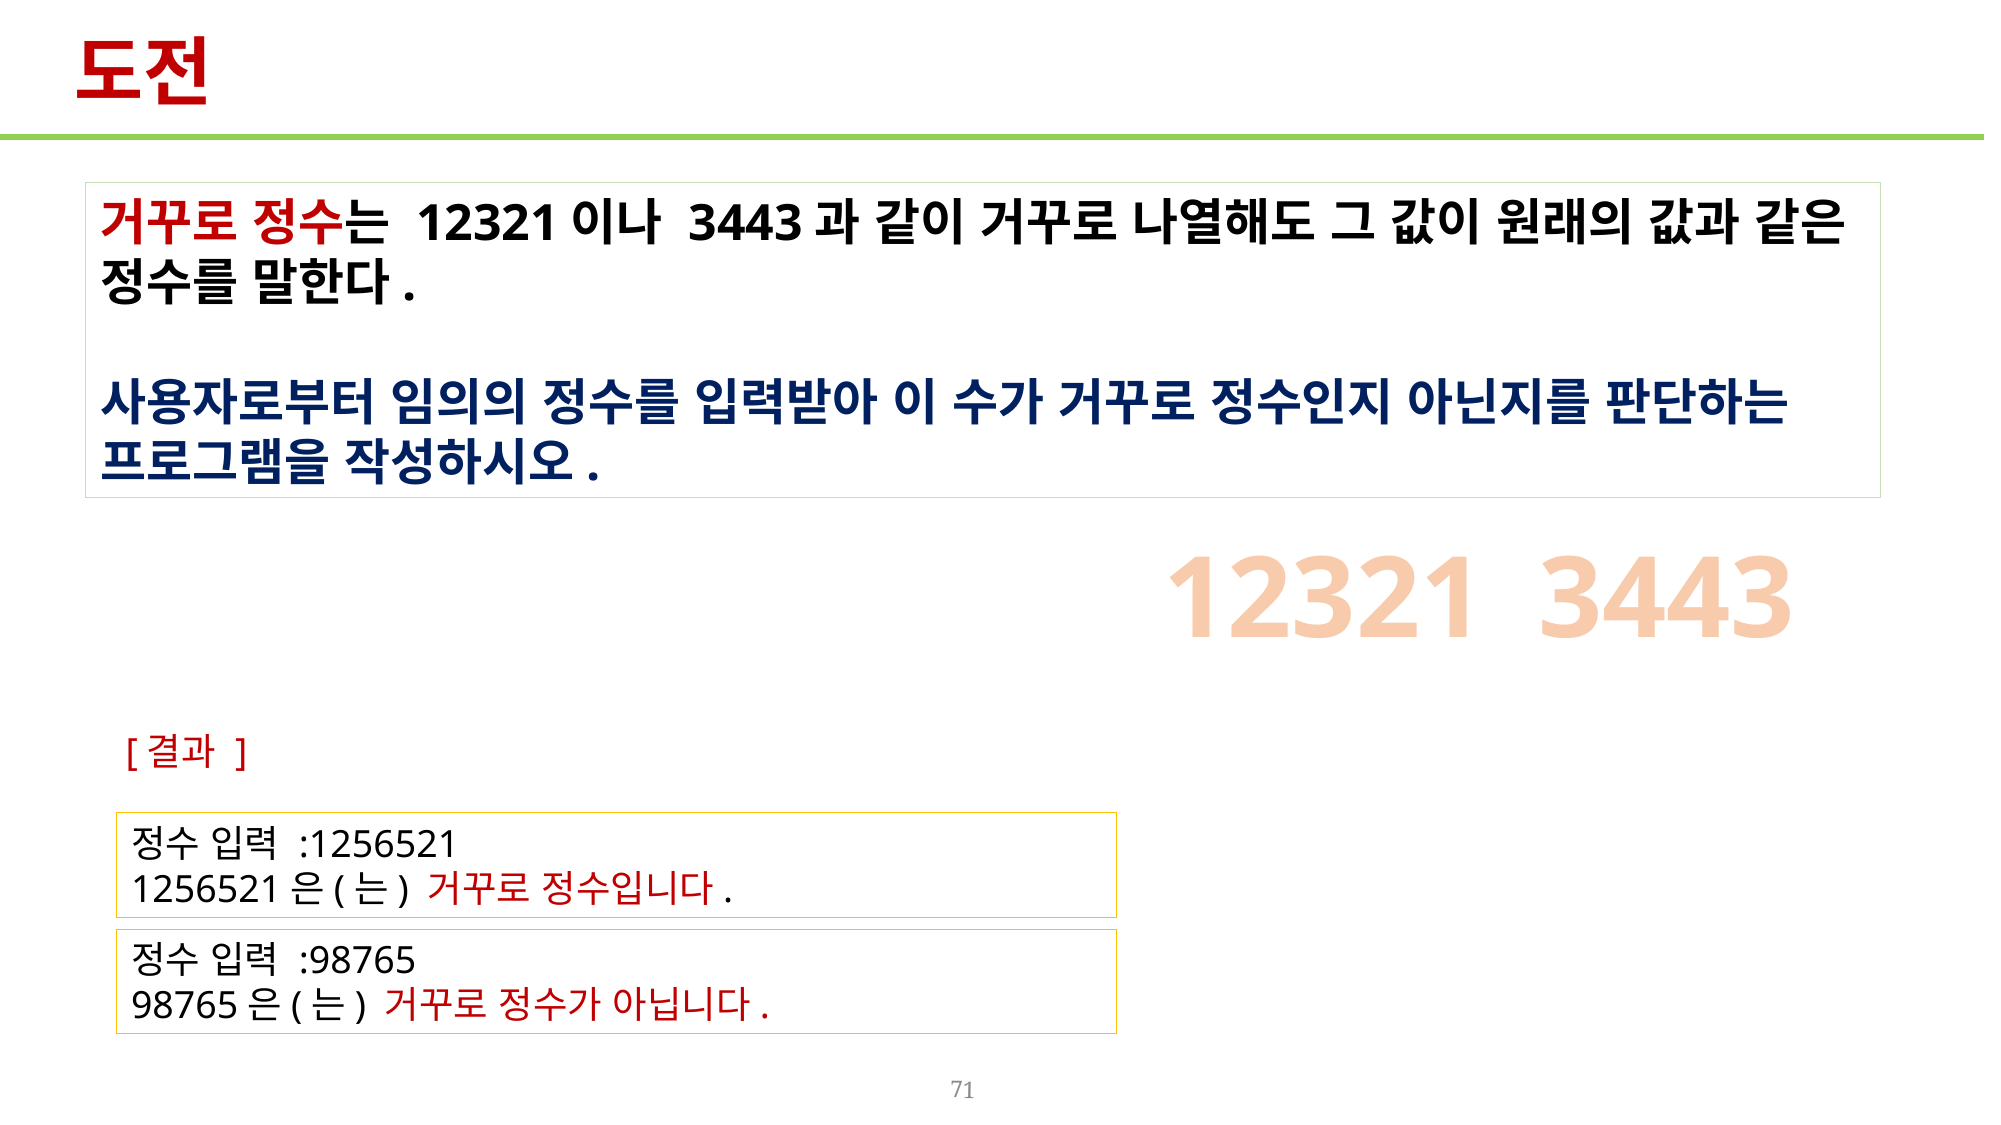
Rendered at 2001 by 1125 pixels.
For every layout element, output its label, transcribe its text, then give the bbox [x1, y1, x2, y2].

slide_number 71 [911, 1066, 1015, 1116]
text_box 거꾸로 정수는 12321이나 3443과 같이 거꾸로 나열해도 그 값이 원래의 값과 같은 정수를 말한다. 사용자로부터 임의의 정수를 입력받아 이 수가 거꾸로 정수인지 아닌지를 판단하는 프로그램을 작성하시오. [85, 182, 1881, 498]
title 도전 [59, 31, 1174, 120]
text_box 정수 입력 :1256521 1256521은(는) 거꾸로 정수입니다. [116, 812, 1117, 918]
text_box 정수 입력 :98765 98765은(는) 거꾸로 정수가 아닙니다. [116, 929, 1117, 1034]
text_box 12321 [1148, 517, 1500, 668]
text_box 3443 [1523, 517, 1811, 668]
text_box [결과 ] [110, 720, 263, 781]
